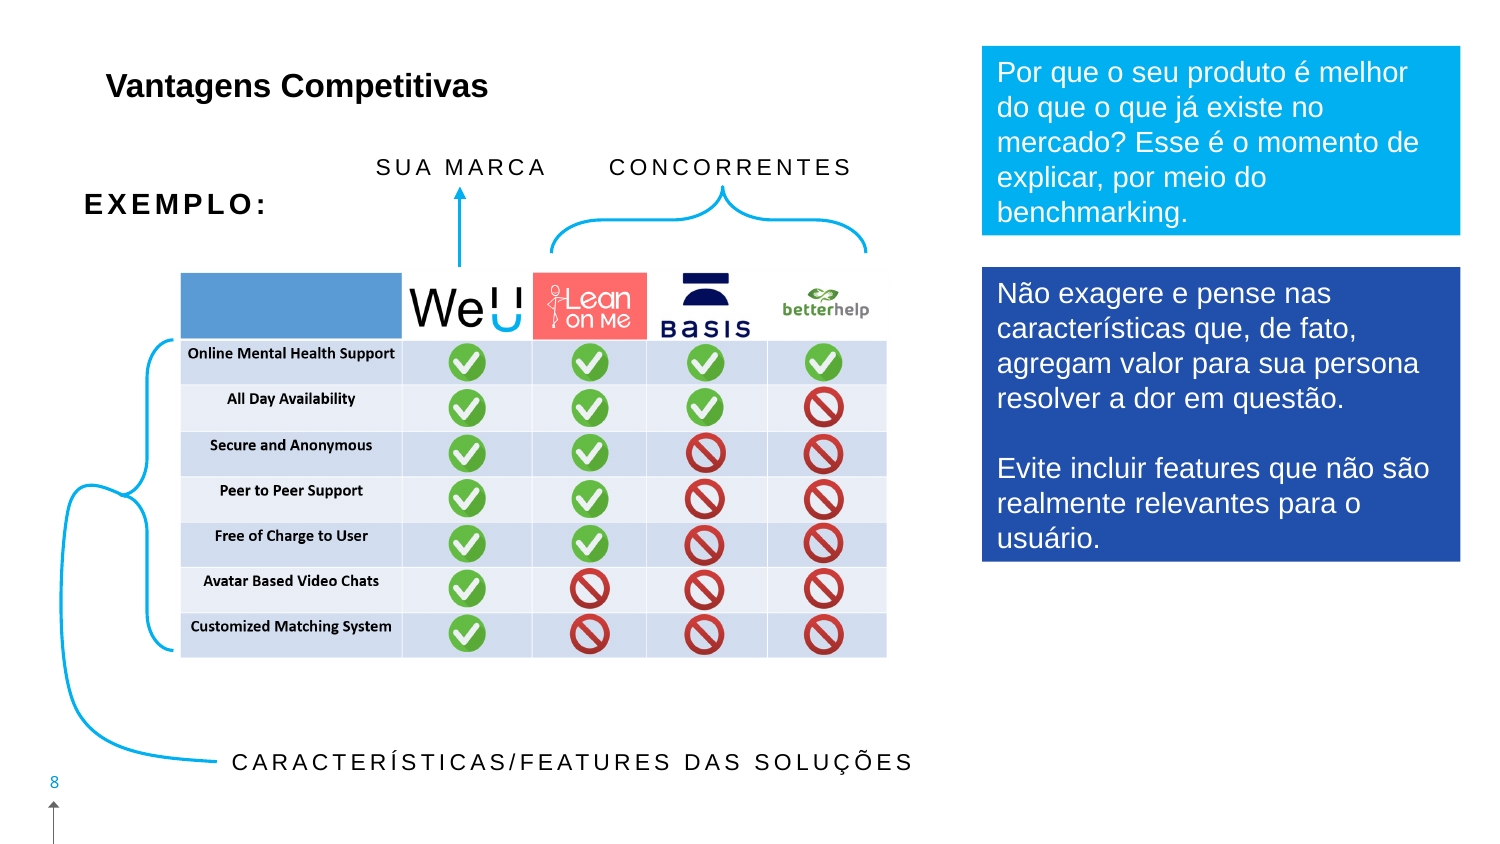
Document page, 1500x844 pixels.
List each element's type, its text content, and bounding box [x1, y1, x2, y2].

text_box SUA MARCA [248, 146, 672, 187]
text_box CONCORRENTES [672, 146, 941, 187]
text_box [58, 483, 216, 764]
text_box EXEMPLO: [0, 182, 387, 223]
text_box CARACTERÍSTICAS/FEATURES DAS SOLUÇÕES [216, 741, 1054, 782]
text_box Por que o seu produto é melhor do que o que já existe no mercado? Esse é o momento de explicar, por meio do benchmarking. [982, 45, 1461, 236]
picture [173, 266, 892, 661]
text_box [126, 339, 168, 616]
text_box Não exagere e pense nas características que, de fato, agregam valor para sua persona resolver a dor em questão. Evite incluir features que não são realmente relevantes para o usuário. [982, 267, 1461, 562]
text_box Vantagens Competitivas [90, 43, 653, 96]
text_box [550, 185, 867, 254]
